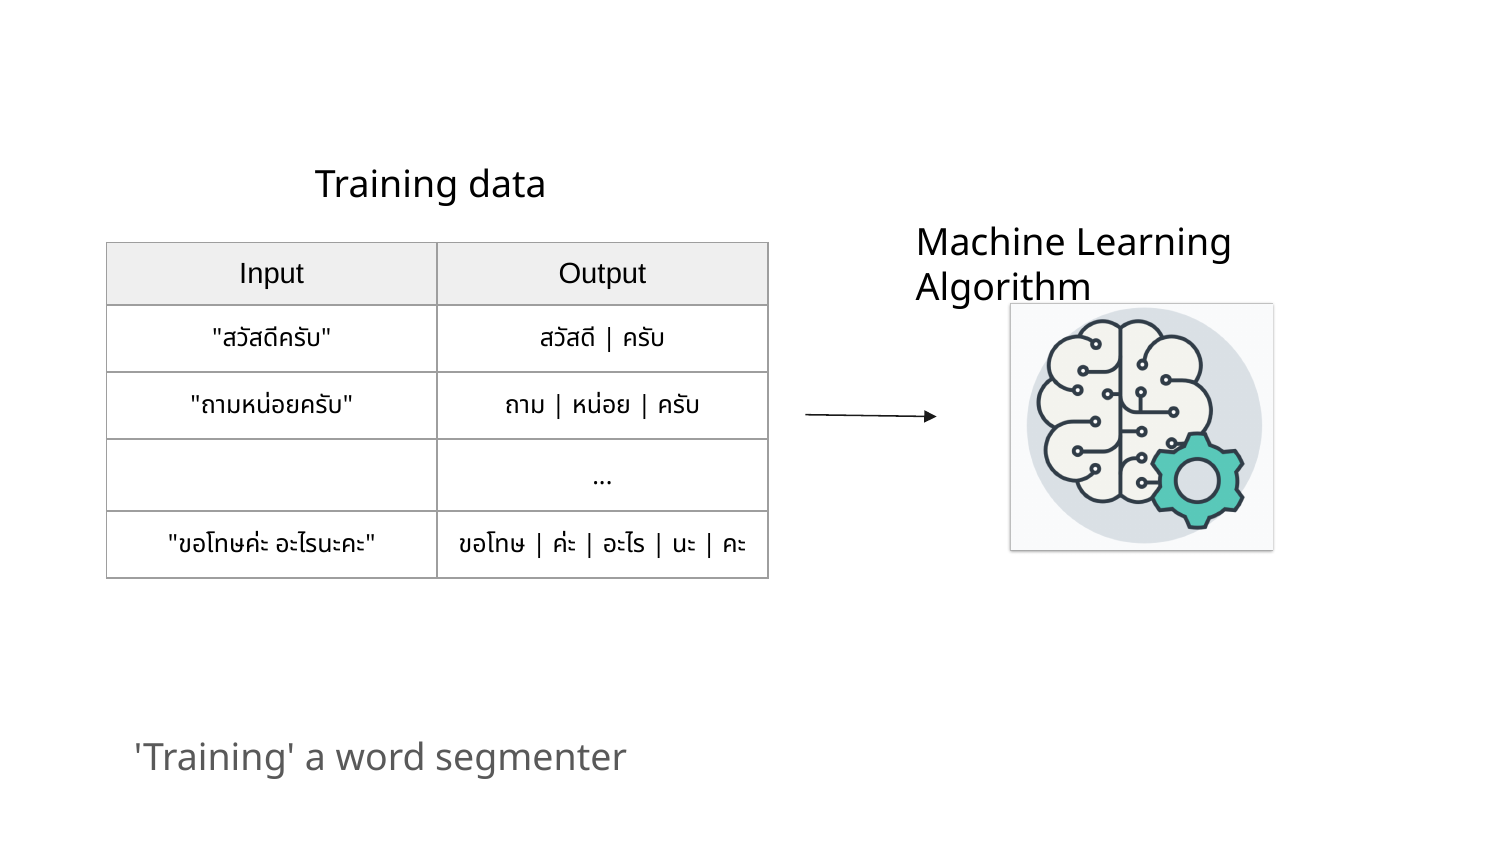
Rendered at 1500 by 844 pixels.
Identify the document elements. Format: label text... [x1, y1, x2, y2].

table_cell "ขอโทษค่ะ อะไรนะคะ" [107, 512, 436, 577]
table_cell ถาม | หน่อย | ครับ [438, 373, 767, 438]
table_cell สวัสดี | ครับ [438, 306, 767, 371]
table_cell "สวัสดีครับ" [107, 306, 436, 371]
table_cell "ถามหน่อยครับ" [107, 373, 436, 438]
table_header Input [107, 243, 436, 304]
text_box Machine Learning Algorithm [900, 202, 1415, 273]
text_box Training data [143, 144, 719, 216]
table_cell ... [438, 440, 767, 510]
list 'Training' a word segmenter [118, 717, 1382, 793]
table_cell [107, 440, 436, 510]
table_cell ขอโทษ | ค่ะ | อะไร | นะ | คะ [438, 512, 767, 577]
picture [1007, 301, 1276, 555]
table_header Output [438, 243, 767, 304]
